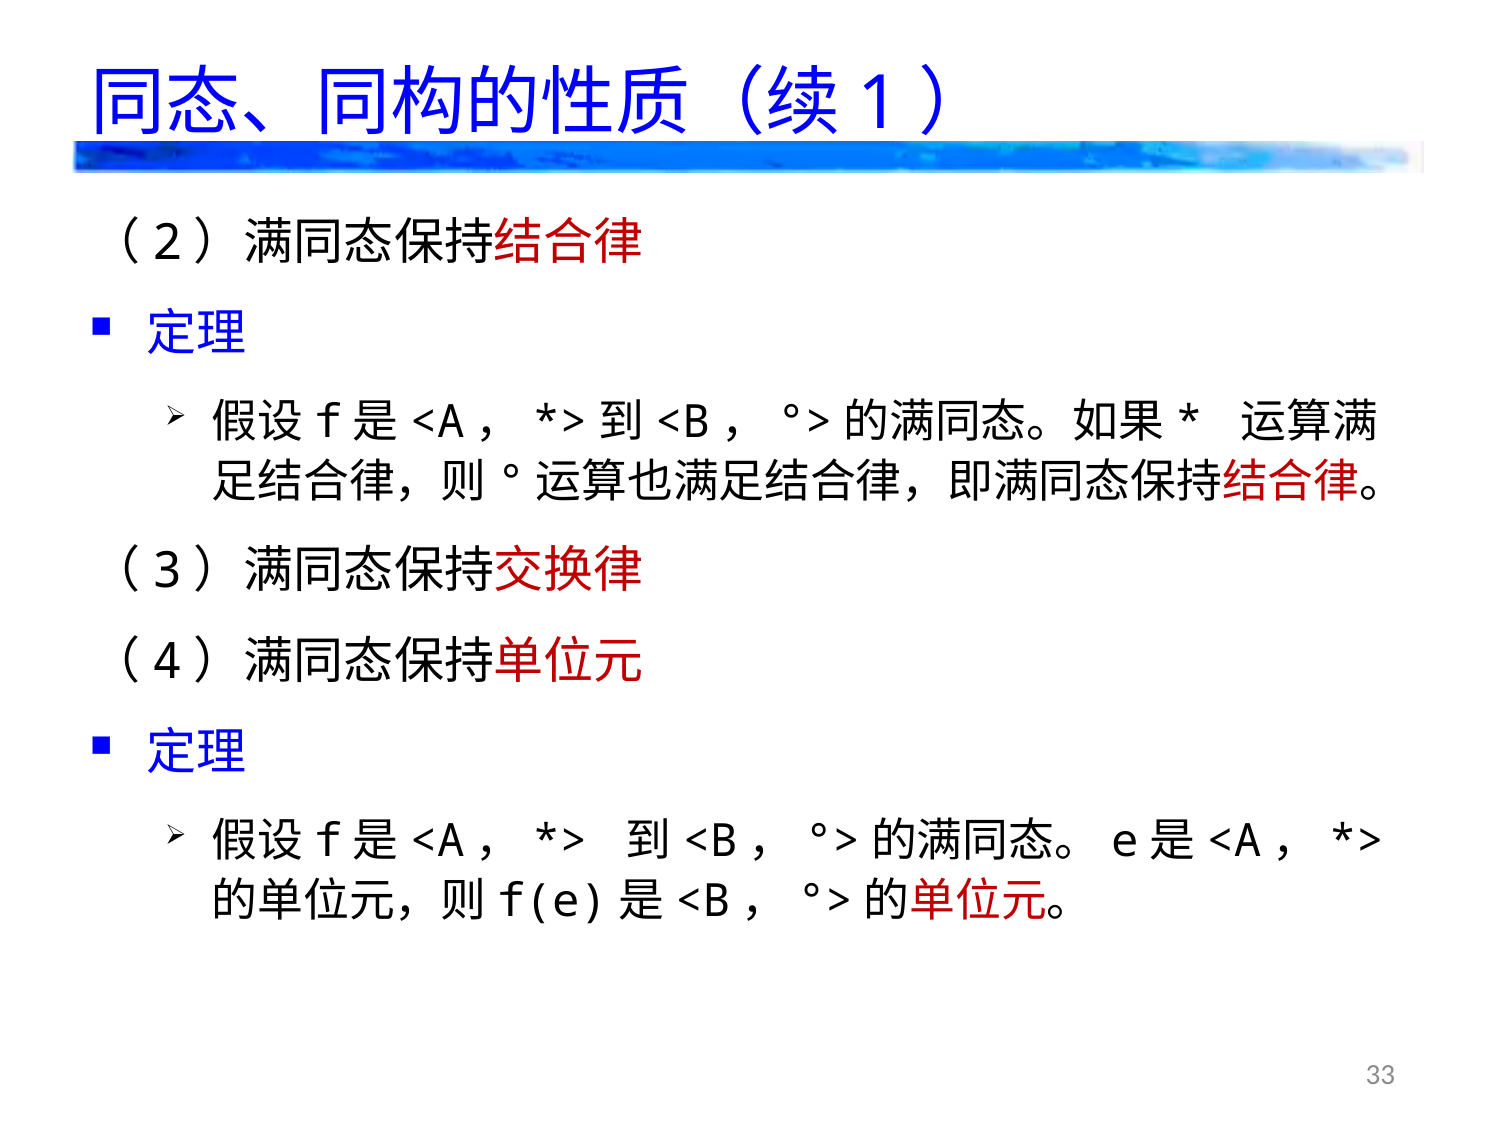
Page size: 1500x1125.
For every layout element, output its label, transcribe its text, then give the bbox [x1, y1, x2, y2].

picture [72, 141, 1424, 173]
title 同态、同构的性质（续1） [74, 46, 1426, 151]
list （2）满同态保持结合律 定理 假设f是<A，*>到<B，°>的满同态。如果* 运算满足结合律，则°运算也满足结合律，即满同态保持结合律。 （3）满同态保持交换律 （4）满同态保持单位元 定理 假设f是<A，*> 到<B，°>的满同态。e是<A，*> 的单位元，则f(e)是<B，°>的单位元。 [74, 196, 1426, 1036]
slide_number 33 [1335, 1042, 1425, 1103]
